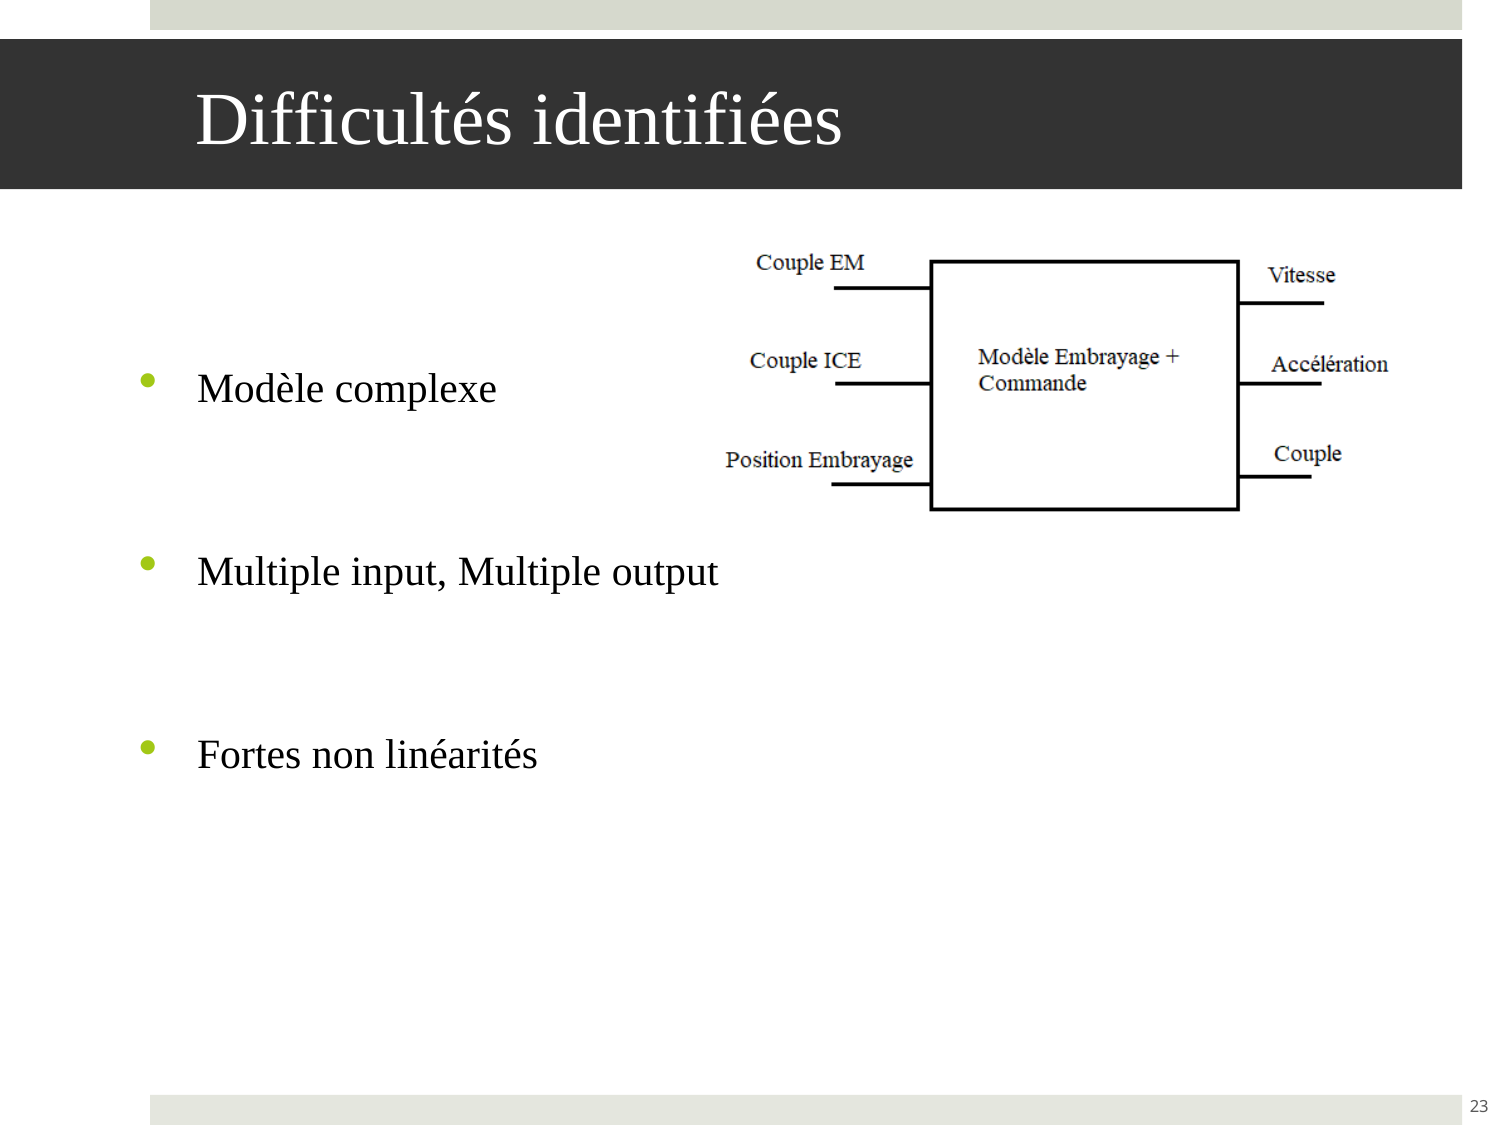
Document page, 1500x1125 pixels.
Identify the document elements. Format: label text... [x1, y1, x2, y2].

title Difficultés identifiées [0, 39, 1463, 190]
picture [681, 191, 1411, 563]
slide_number 23 [1441, 1077, 1500, 1125]
list Modèle complexe Multiple input, Multiple output Fortes non linéarités [125, 352, 1375, 841]
